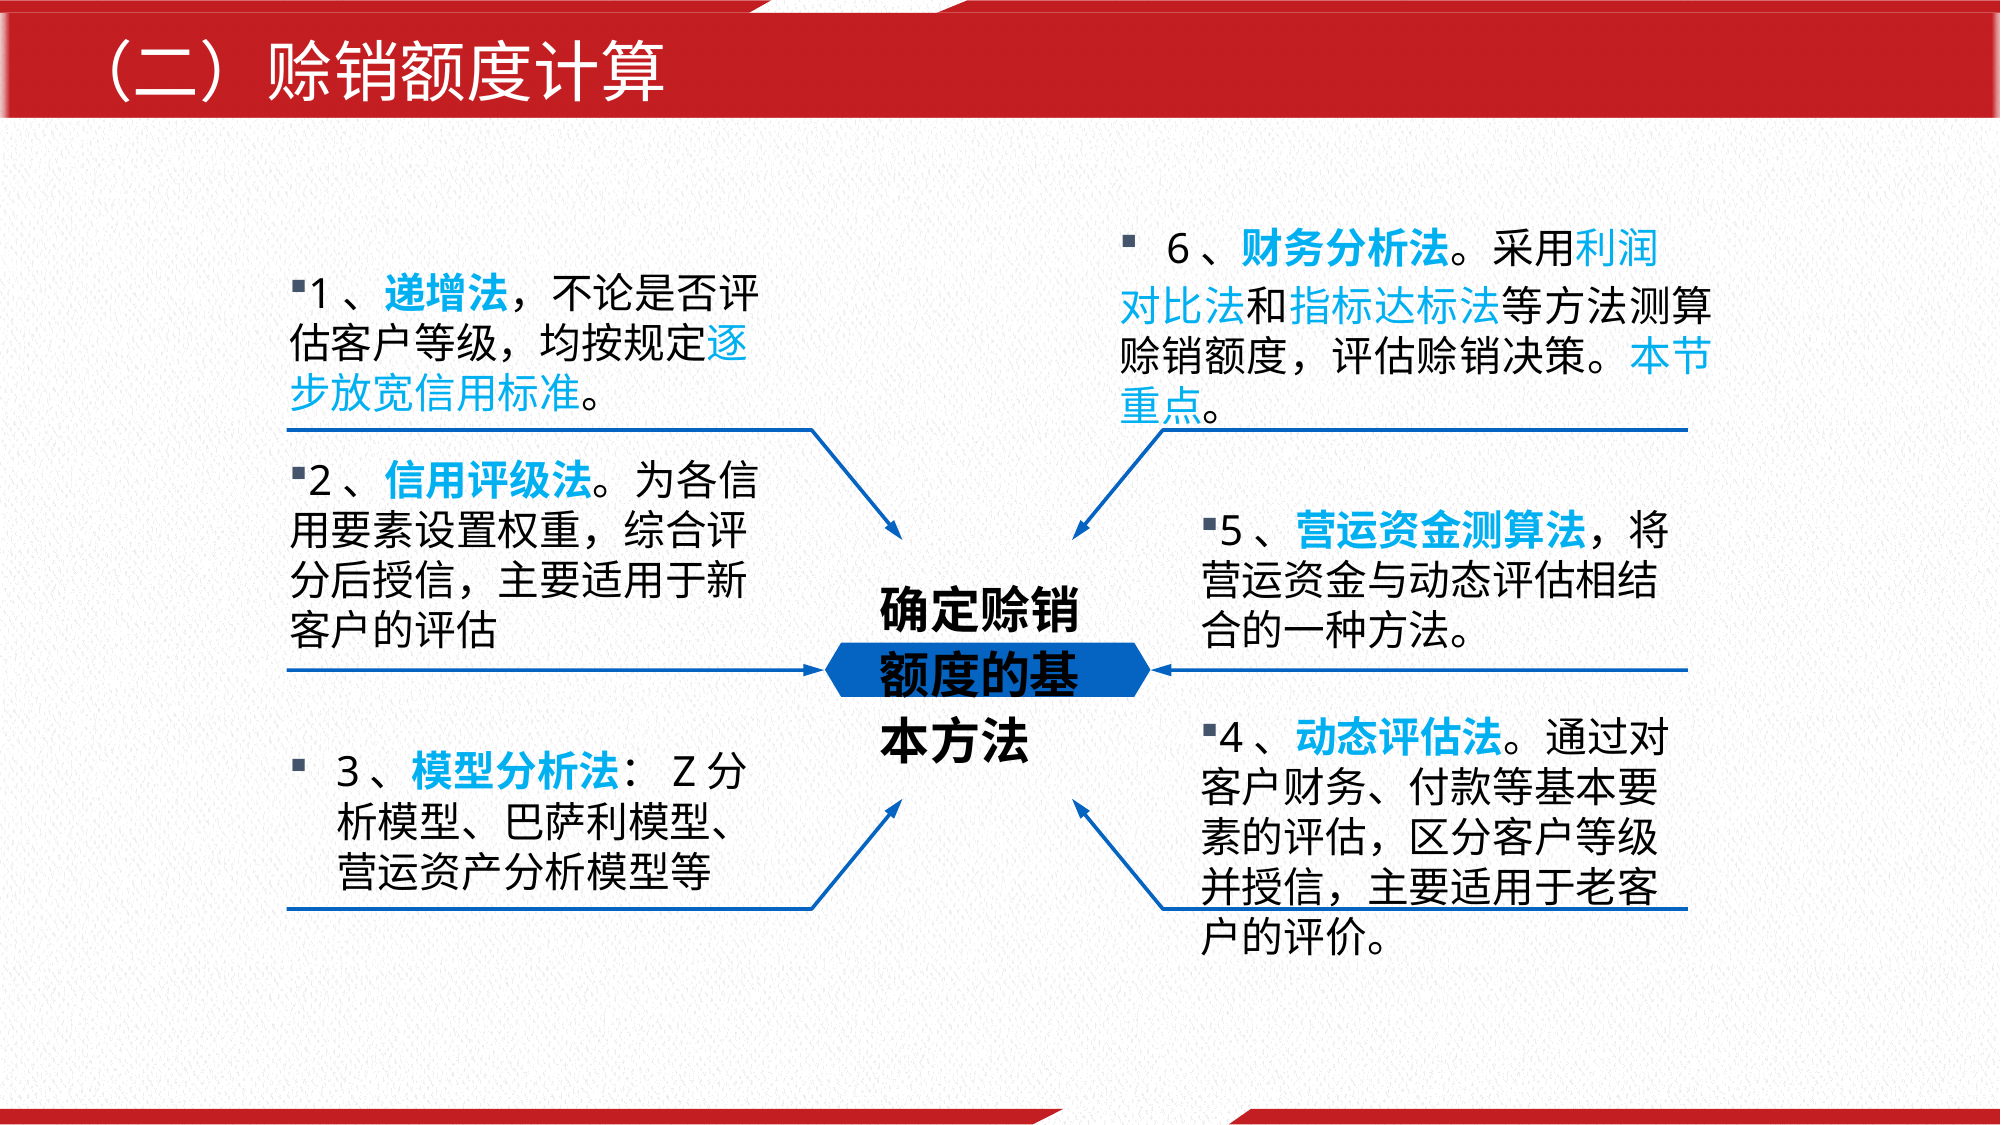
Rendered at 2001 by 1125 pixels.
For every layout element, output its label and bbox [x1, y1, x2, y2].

picture [0, 12, 2000, 118]
text_box [286, 217, 1714, 961]
text_box [0, 0, 2000, 12]
text_box [0, 118, 2000, 1125]
